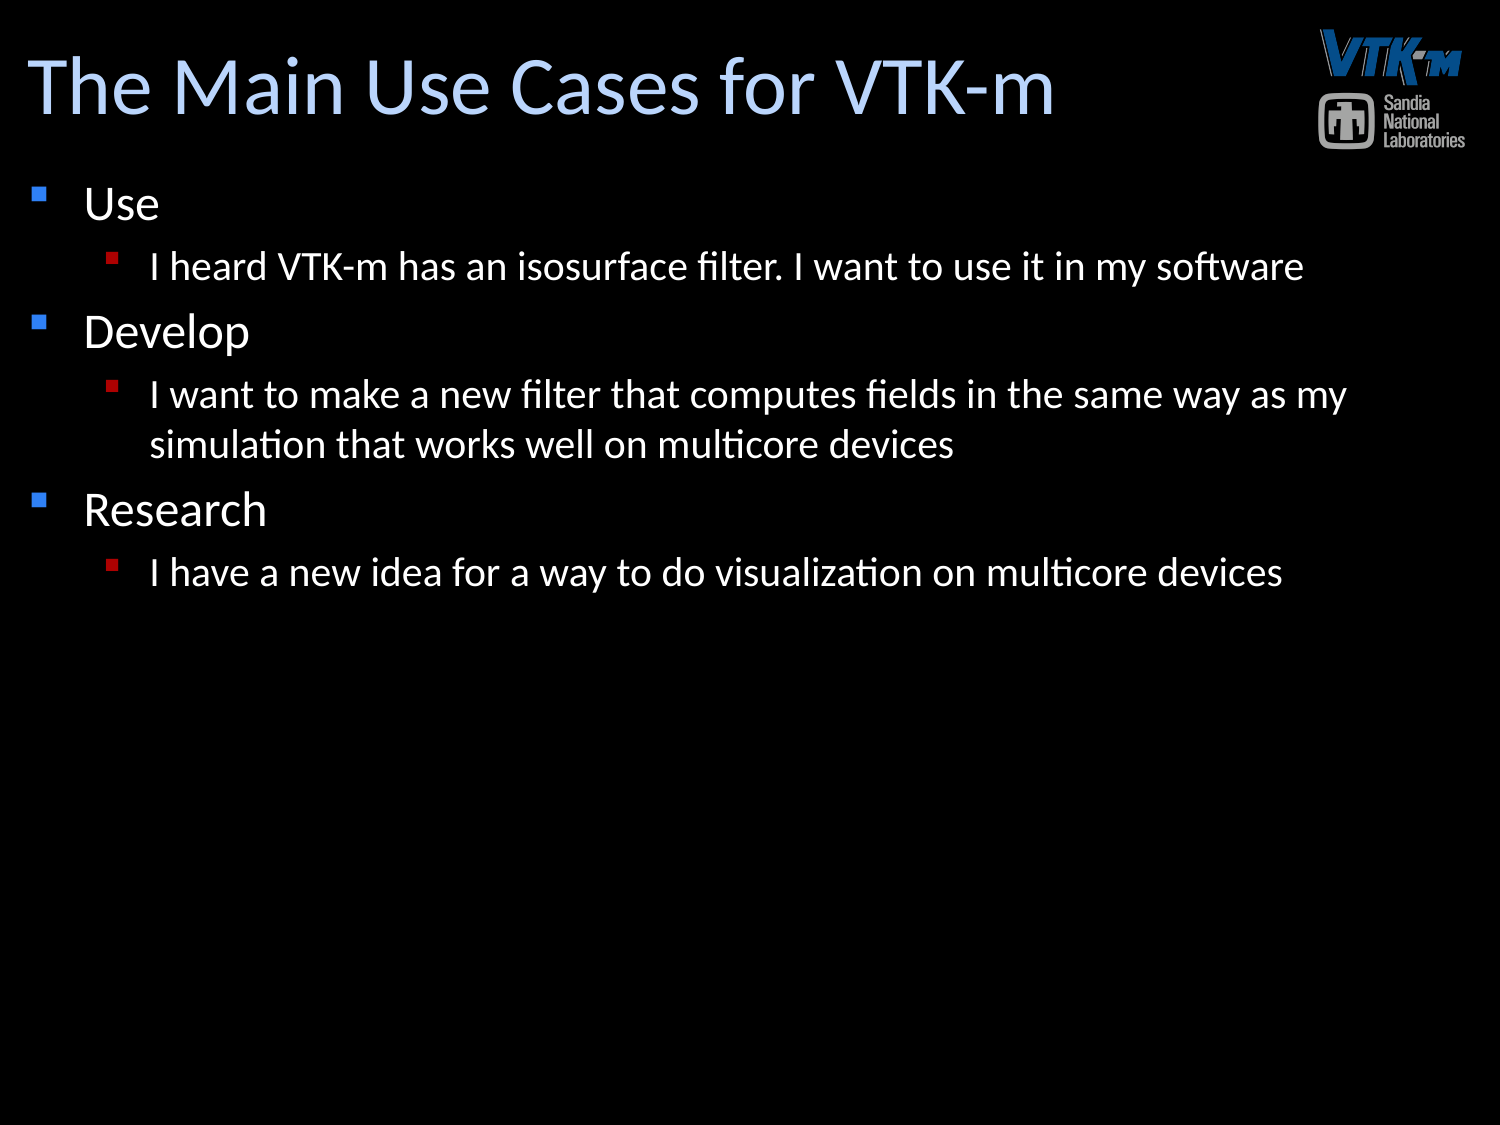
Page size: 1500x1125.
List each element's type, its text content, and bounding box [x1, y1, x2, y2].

list Use I heard VTK-m has an isosurface filter. I want to use it in my software Develop I want to make a new filter that computes fields in the same way as my simulation that works well on multicore devices Research I have a new idea for a way to do visualization on multicore devices [12, 162, 1488, 1059]
picture [1338, 92, 1467, 150]
title The Main Use Cases for VTK-m [12, 0, 1338, 162]
